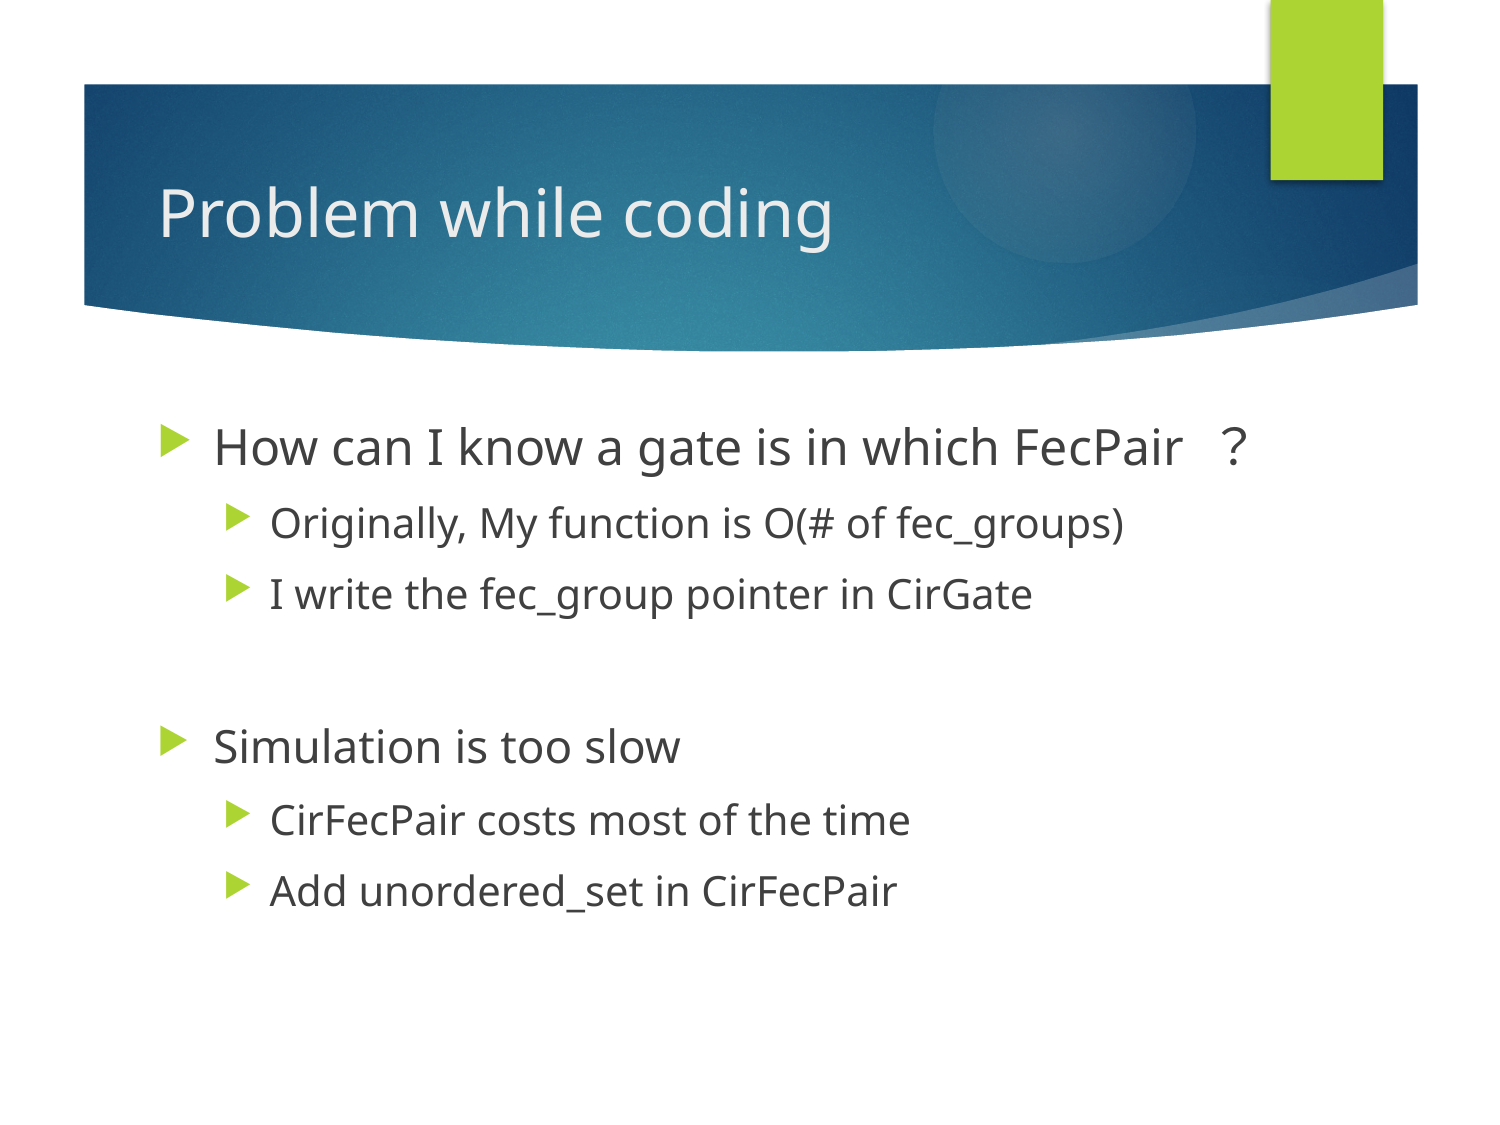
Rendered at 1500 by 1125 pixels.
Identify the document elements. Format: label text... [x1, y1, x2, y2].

title Problem while coding [142, 152, 1183, 269]
list How can I know a gate is in which FecPair ？ Originally, My function is O(# of fec_groups) I write the fec_group pointer in CirGate Simulation is too slow CirFecPair costs most of the time Add unordered_set in CirFecPair [142, 408, 1311, 988]
